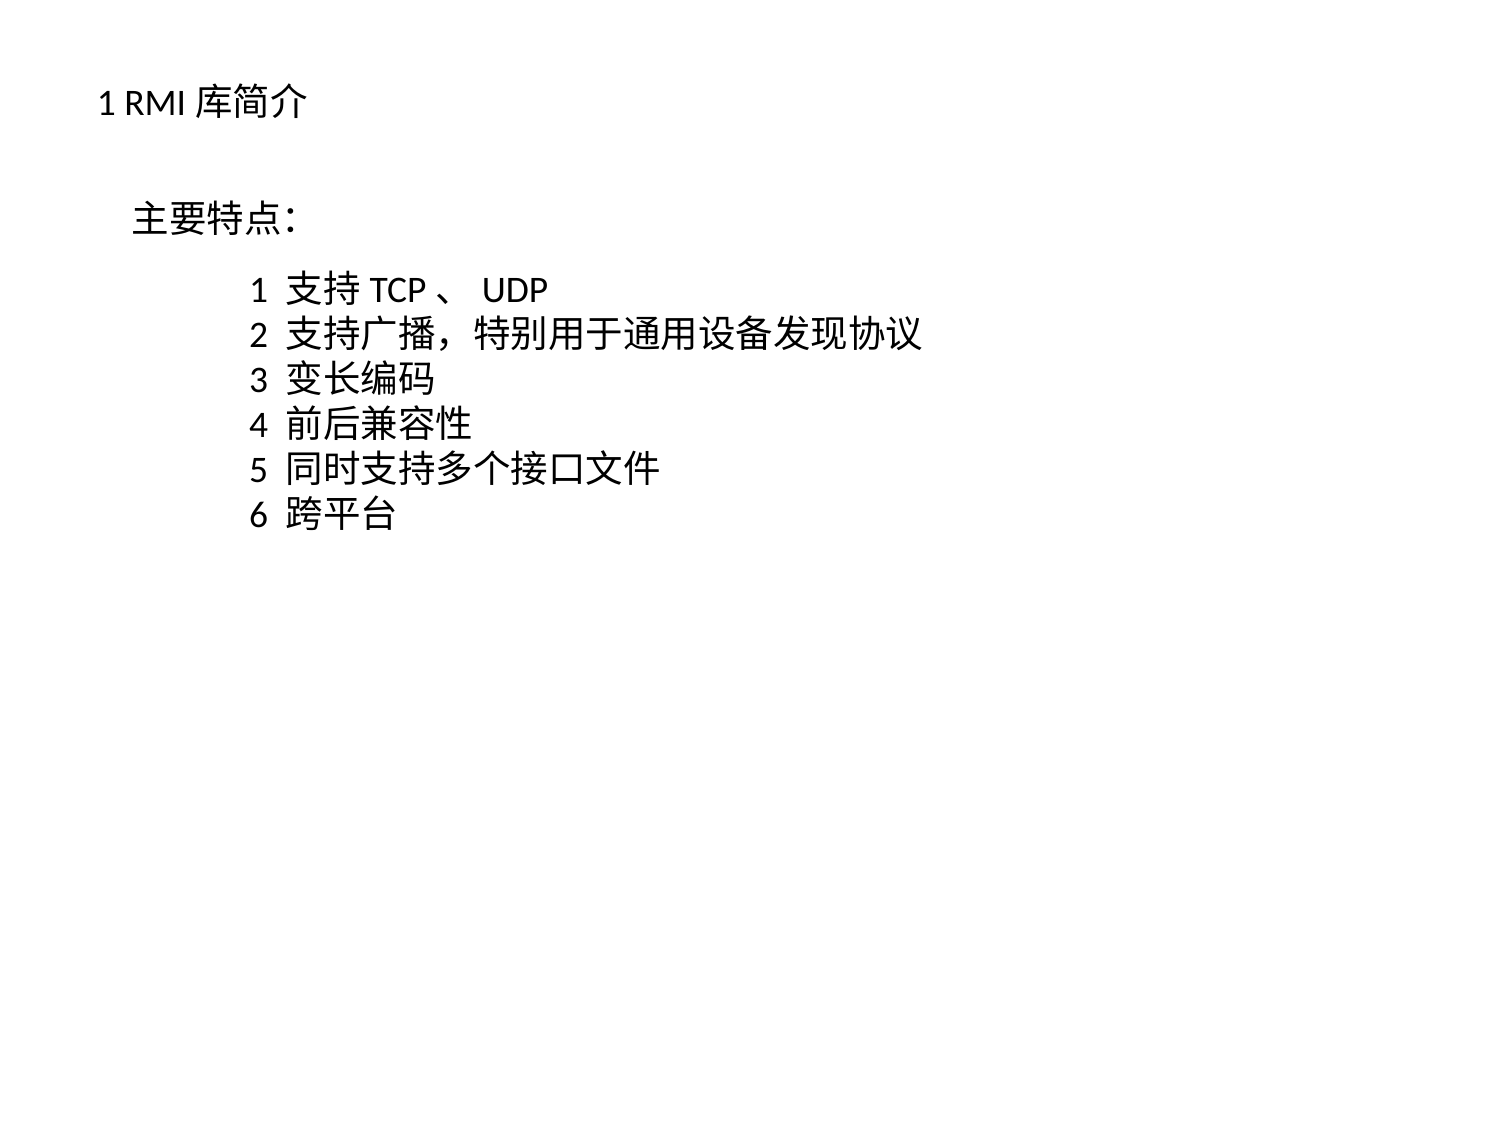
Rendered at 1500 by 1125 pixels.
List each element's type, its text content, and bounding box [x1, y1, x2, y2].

text_box 1 RMI库简介 [82, 70, 528, 130]
text_box 1 支持TCP、UDP 2 支持广播，特别用于通用设备发现协议 3 变长编码 4 前后兼容性 5 同时支持多个接口文件 6 跨平台 [234, 257, 973, 543]
text_box 主要特点： [117, 187, 364, 248]
